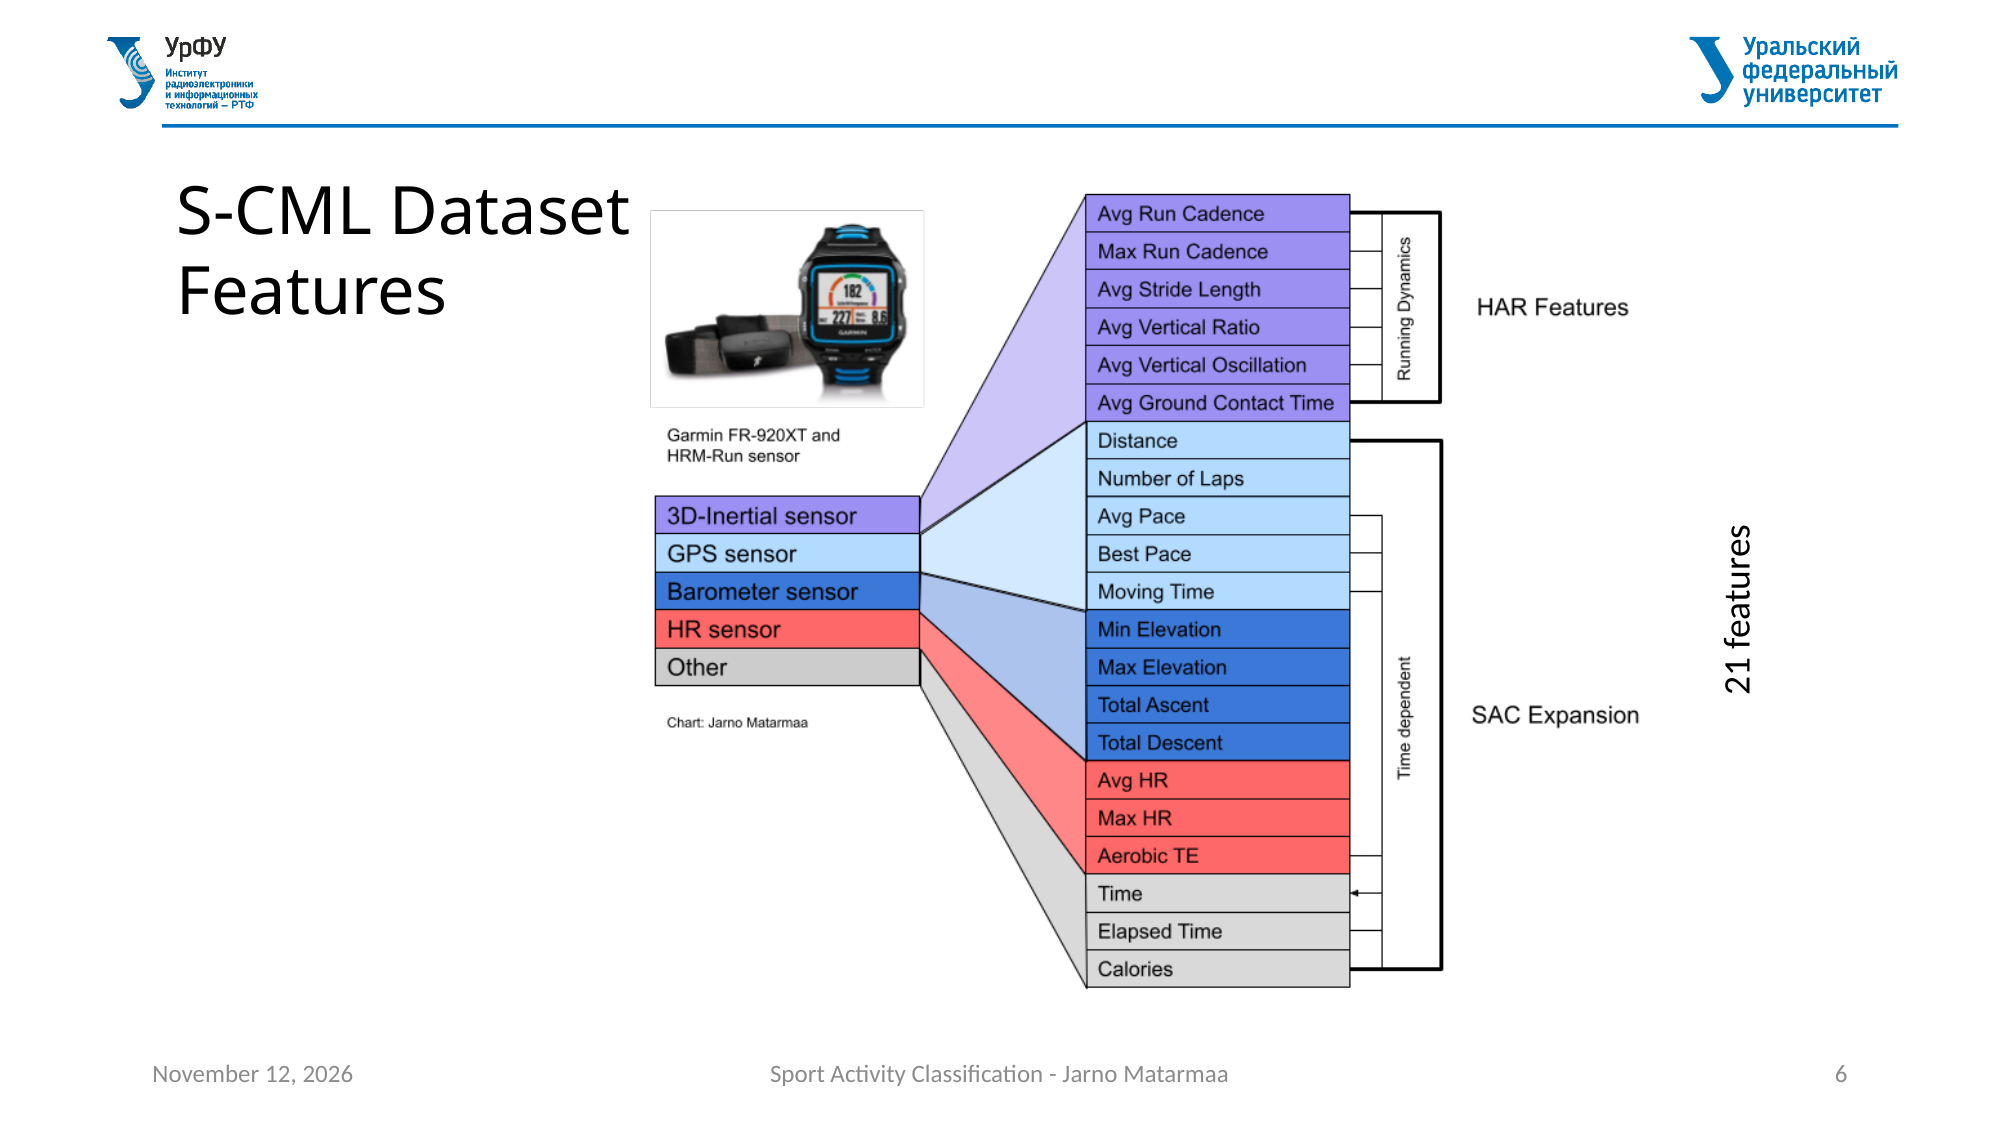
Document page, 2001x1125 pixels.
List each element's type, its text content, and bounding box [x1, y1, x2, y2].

slide_number 6 [1412, 1042, 1863, 1103]
text_box [161, 123, 1899, 129]
picture [107, 37, 258, 109]
text_box S-CML Dataset Features [161, 160, 609, 336]
text_box 21 features [1704, 487, 1765, 711]
footer Sport Activity Classification - Jarno Matarmaa [662, 1055, 1338, 1103]
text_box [1687, 35, 1899, 109]
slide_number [137, 1042, 588, 1103]
picture [609, 142, 1669, 1055]
